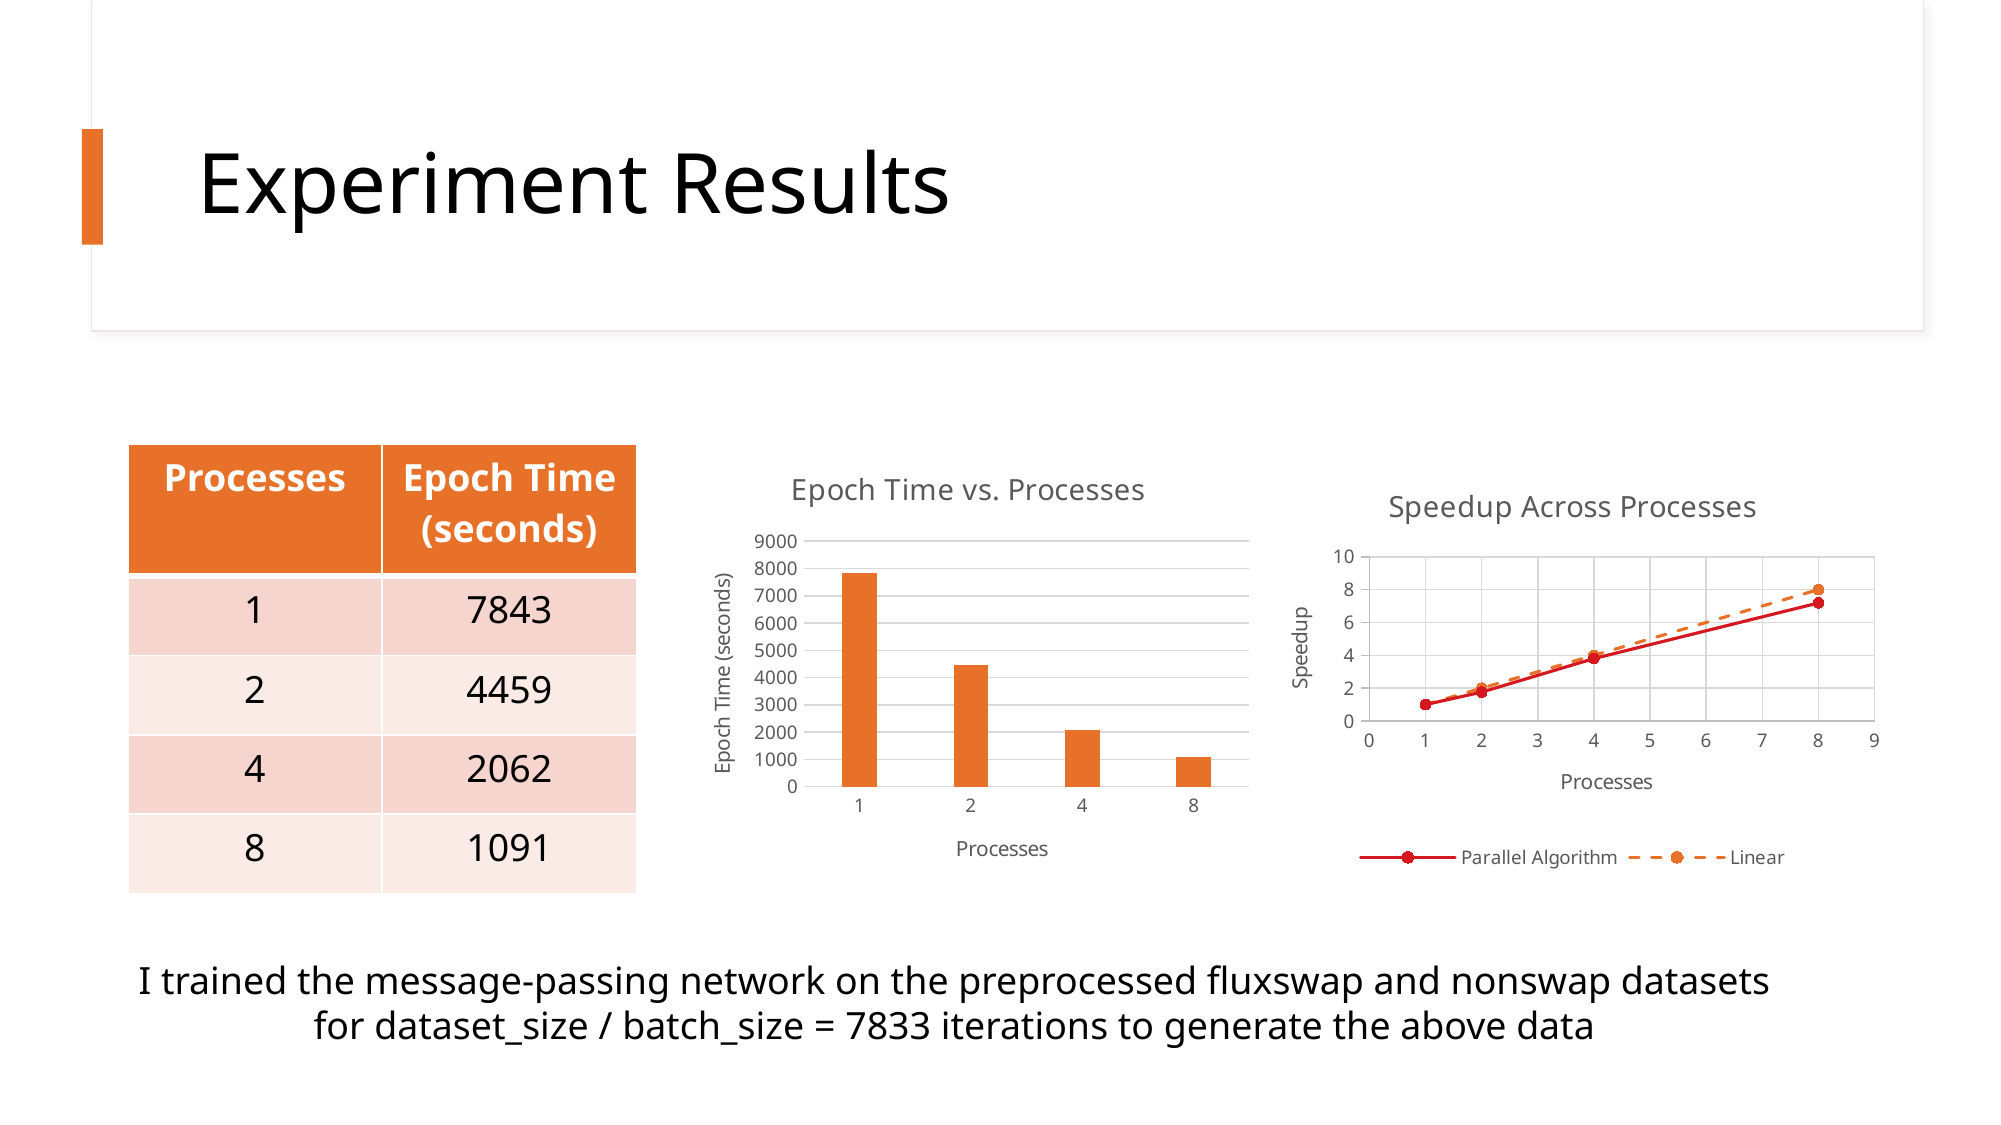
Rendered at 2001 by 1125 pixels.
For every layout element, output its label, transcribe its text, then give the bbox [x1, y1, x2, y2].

table_cell 1091 [383, 815, 636, 893]
chart [675, 443, 1893, 894]
table_header Processes [129, 445, 381, 573]
table_cell 1 [129, 579, 381, 655]
table_cell 4459 [383, 656, 636, 734]
table_header Epoch Time (seconds) [383, 445, 636, 573]
table_cell 2 [129, 656, 381, 734]
table_cell 2062 [383, 736, 636, 813]
table_cell 8 [129, 815, 381, 893]
table_cell 7843 [383, 579, 636, 655]
title Experiment Results [183, 90, 1851, 284]
text_box I trained the message-passing network on the preprocessed fluxswap and nonswap datasets for dataset_size / batch_size = 7833 iterations to generate the above data [110, 949, 1800, 1055]
table_cell 4 [129, 736, 381, 813]
